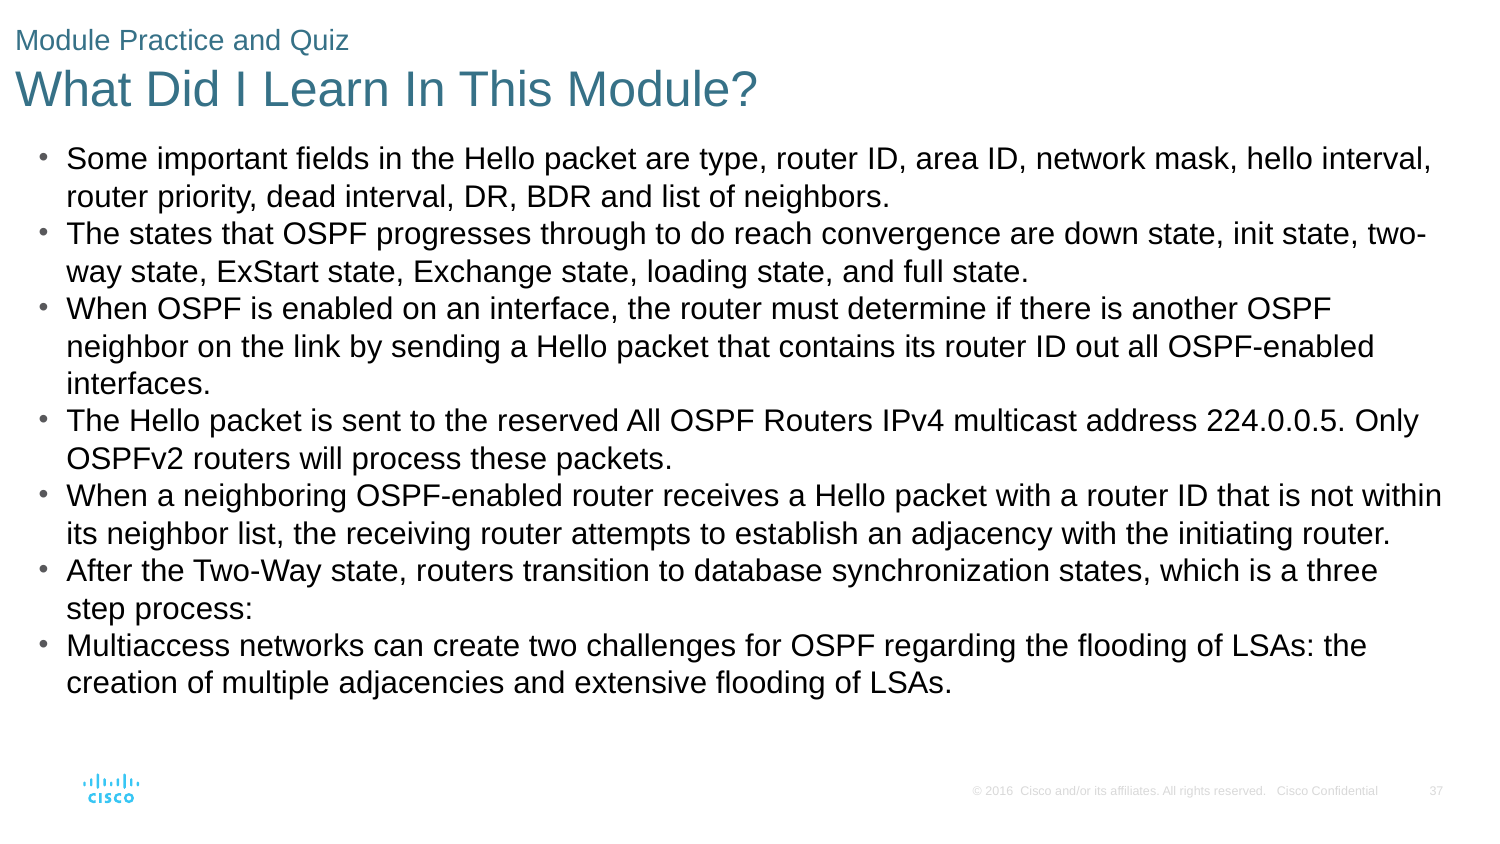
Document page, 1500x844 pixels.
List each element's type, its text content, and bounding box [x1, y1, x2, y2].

title Module Practice and Quiz What Did I Learn In This Module? [0, 6, 1500, 131]
list Some important fields in the Hello packet are type, router ID, area ID, network mask, hello interval, router priority, dead interval, DR, BDR and list of neighbors. The states that OSPF progresses through to do reach convergence are down state, init state, two-way state, ExStart state, Exchange state, loading state, and full state. When OSPF is enabled on an interface, the router must determine if there is another OSPF neighbor on the link by sending a Hello packet that contains its router ID out all OSPF-enabled interfaces. The Hello packet is sent to the reserved All OSPF Routers IPv4 multicast address 224.0.0.5. Only OSPFv2 routers will process these packets. When a neighboring OSPF-enabled router receives a Hello packet with a router ID that is not within its neighbor list, the receiving router attempts to establish an adjacency with the initiating router. After the Two-Way state, routers transition to database synchronization states, which is a three step process: Multiaccess networks can create two challenges for OSPF regarding the flooding of LSAs: the creation of multiple adjacencies and extensive flooding of LSAs. [23, 131, 1476, 813]
